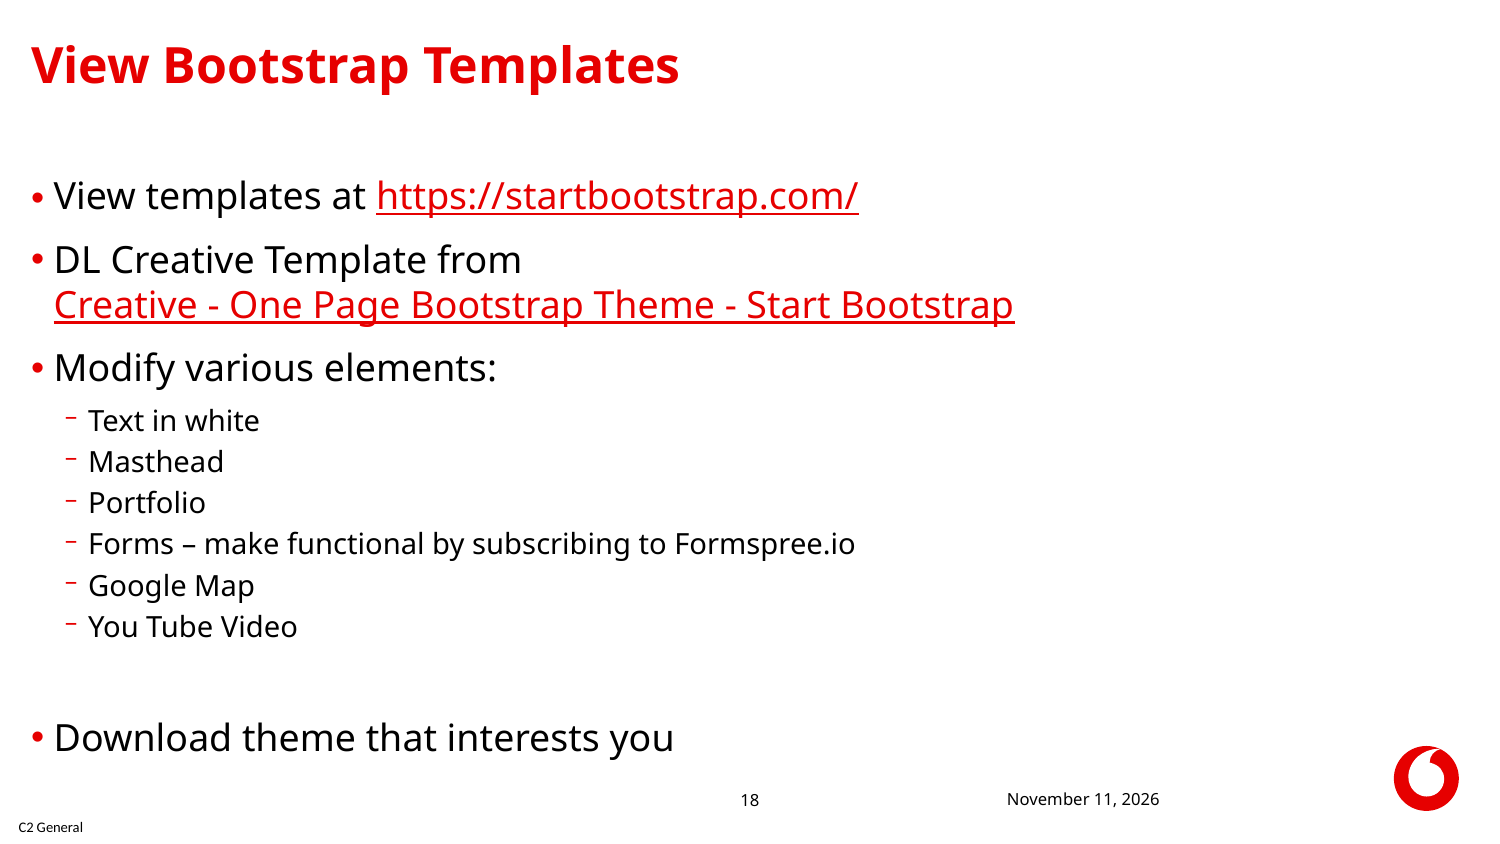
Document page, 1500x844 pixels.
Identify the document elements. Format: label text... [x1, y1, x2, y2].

title View Bootstrap Templates [31, 45, 1104, 114]
list View templates at https://startbootstrap.com/ DL Creative Template from Creative - One Page Bootstrap Theme - Start Bootstrap Modify various elements: Text in white Masthead Portfolio Forms – make functional by subscribing to Formspree.io Google Map You Tube Video Download theme that interests you [31, 114, 1449, 844]
